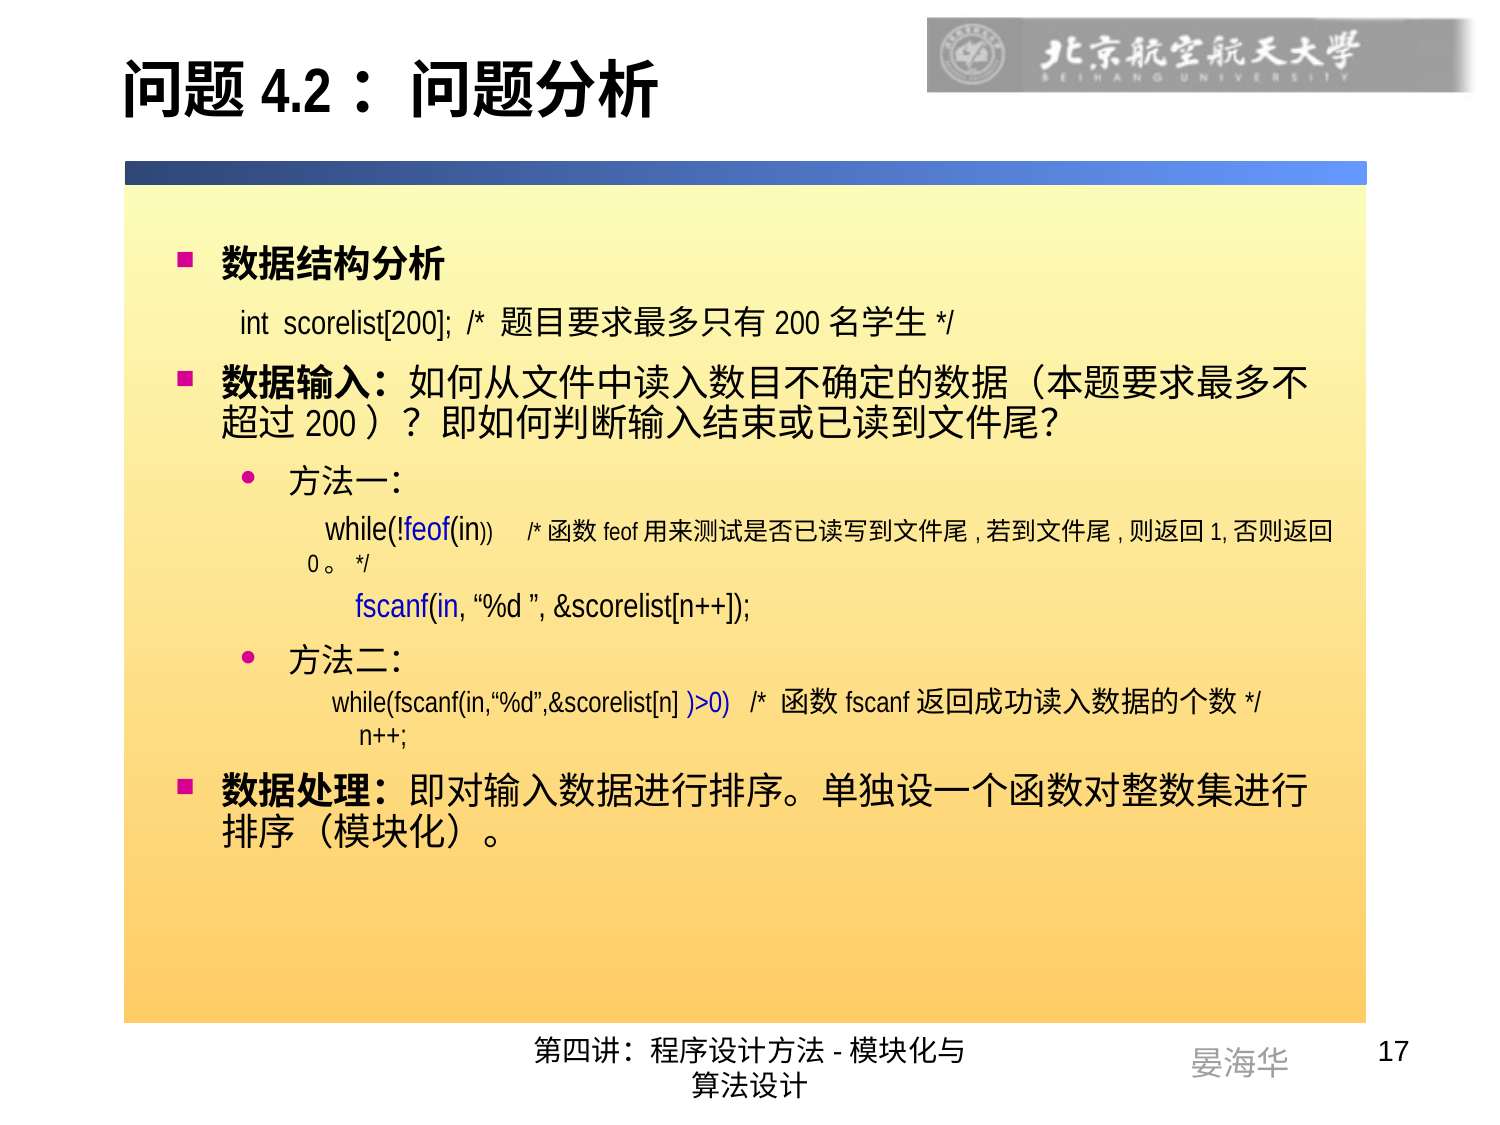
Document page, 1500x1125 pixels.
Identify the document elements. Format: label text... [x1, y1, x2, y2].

slide_number 17 [1074, 1024, 1426, 1103]
picture [927, 0, 1500, 102]
footer 第四讲：程序设计方法-模块化与算法设计 [512, 1024, 988, 1103]
list 数据结构分析 int scorelist[200]; /* 题目要求最多只有200名学生*/ 数据输入：如何从文件中读入数目不确定的数据（本题要求最多不超过200）？即如何判断输入结束或已读到文件尾？ 方法一： while(!feof(in)) /*函数feof用来测试是否已读写到文件尾,若到文件尾,则返回1,否则返回0。*/ fscanf(in, “%d ”, &scorelist[n++]); 方法二： while(fscanf(in,“%d”,&scorelist[n] )>0) /* 函数fscanf返回成功读入数据的个数*/ n++; 数据处理：即对输入数据进行排序。单独设一个函数对整数集进行排序（模块化）。 [160, 237, 1353, 986]
title 问题4.2：问题分析 [105, 25, 1450, 164]
